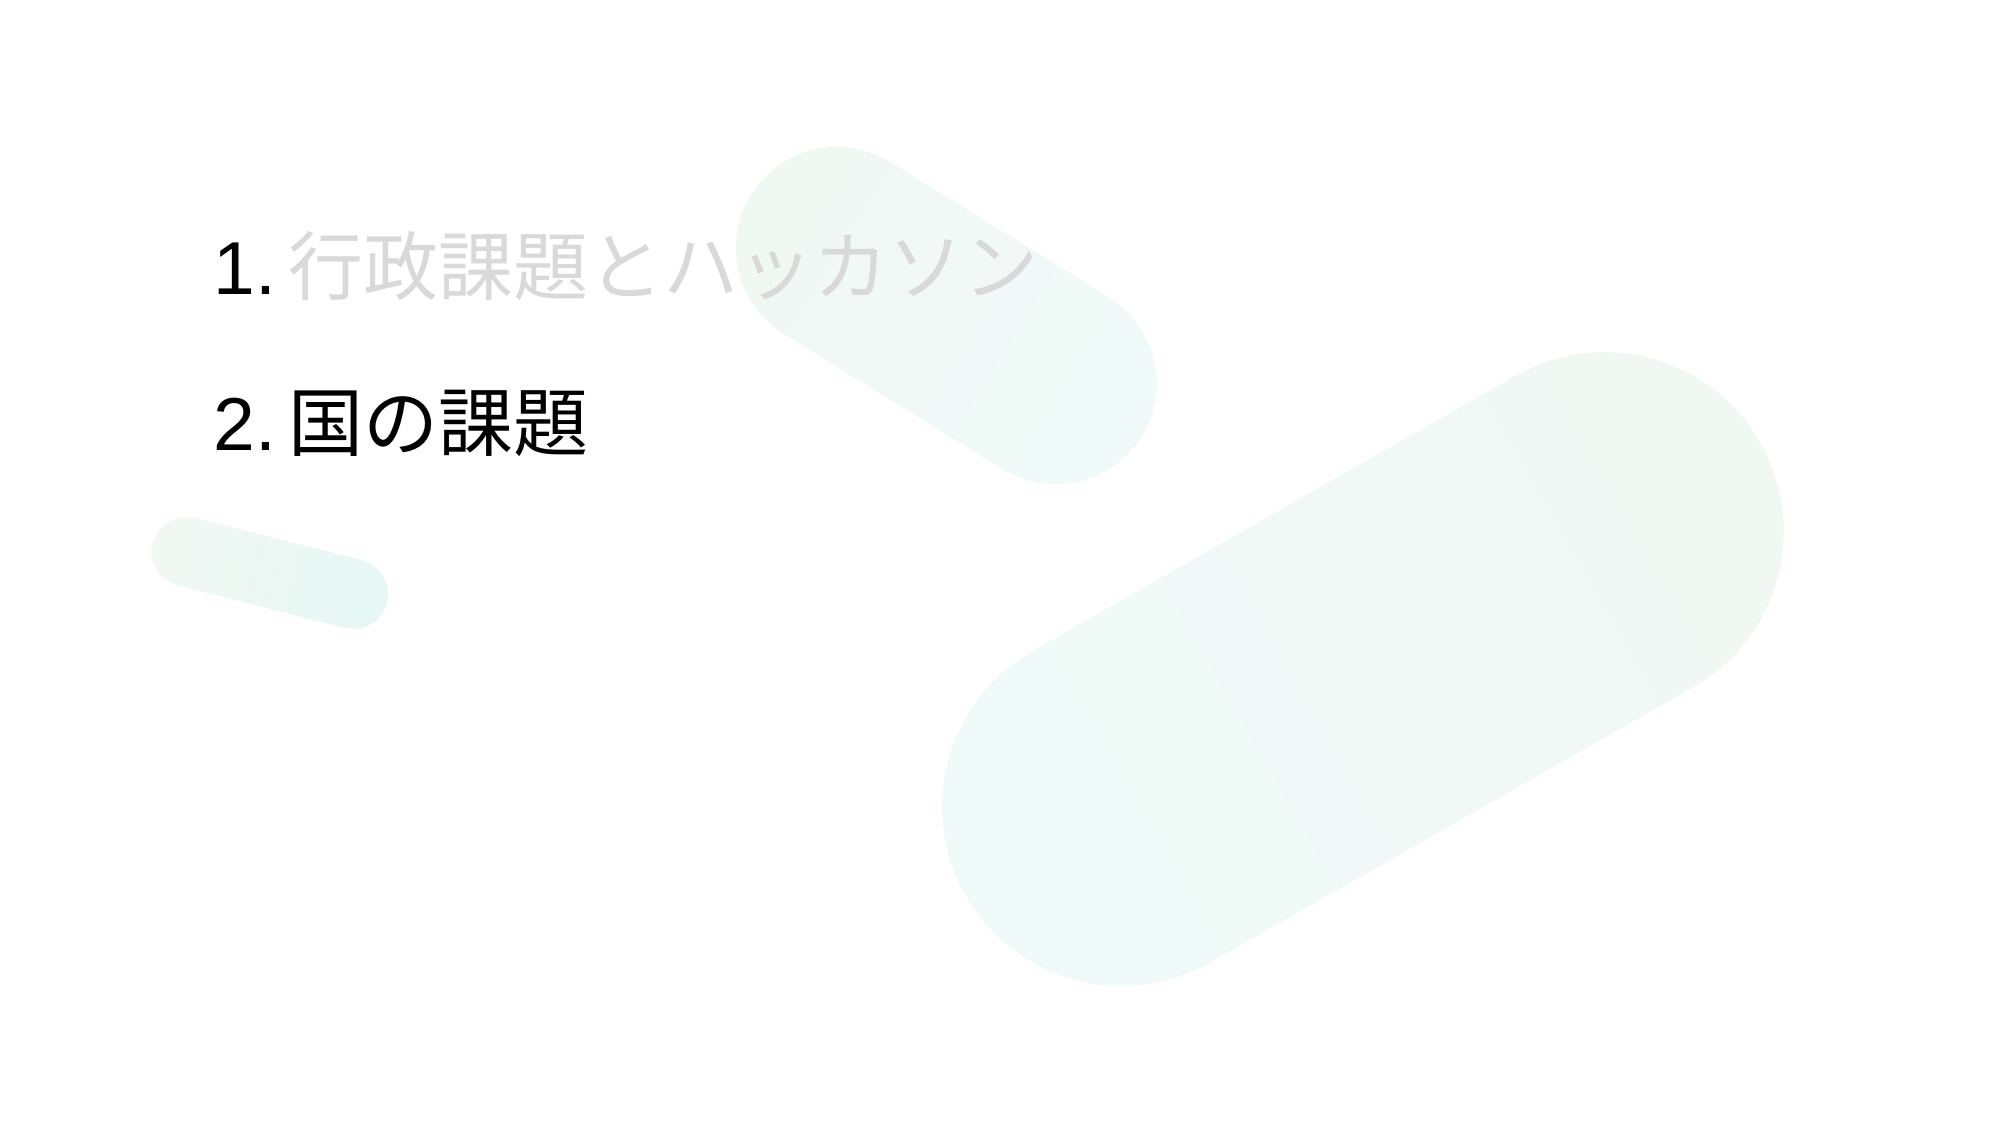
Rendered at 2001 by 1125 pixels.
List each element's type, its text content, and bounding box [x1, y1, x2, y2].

list 行政課題とハッカソン 国の課題 [213, 174, 1793, 652]
